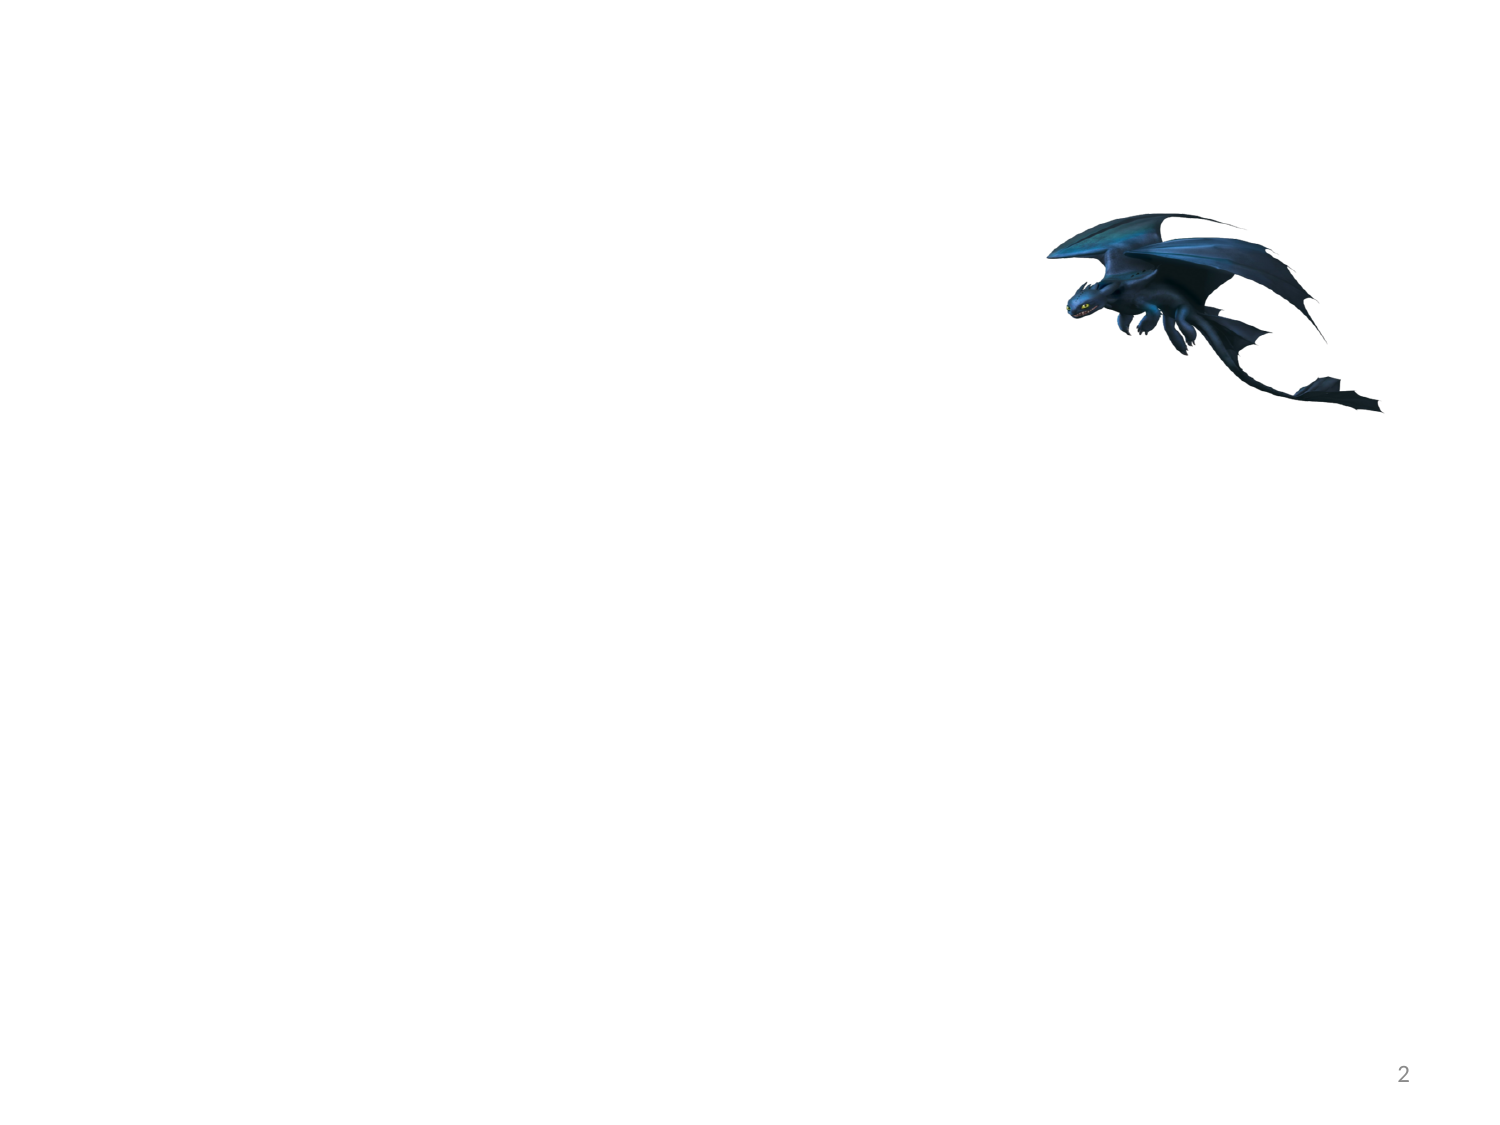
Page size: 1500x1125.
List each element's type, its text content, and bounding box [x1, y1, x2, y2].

slide_number ‹#› [1074, 1042, 1425, 1103]
picture [1041, 208, 1388, 417]
